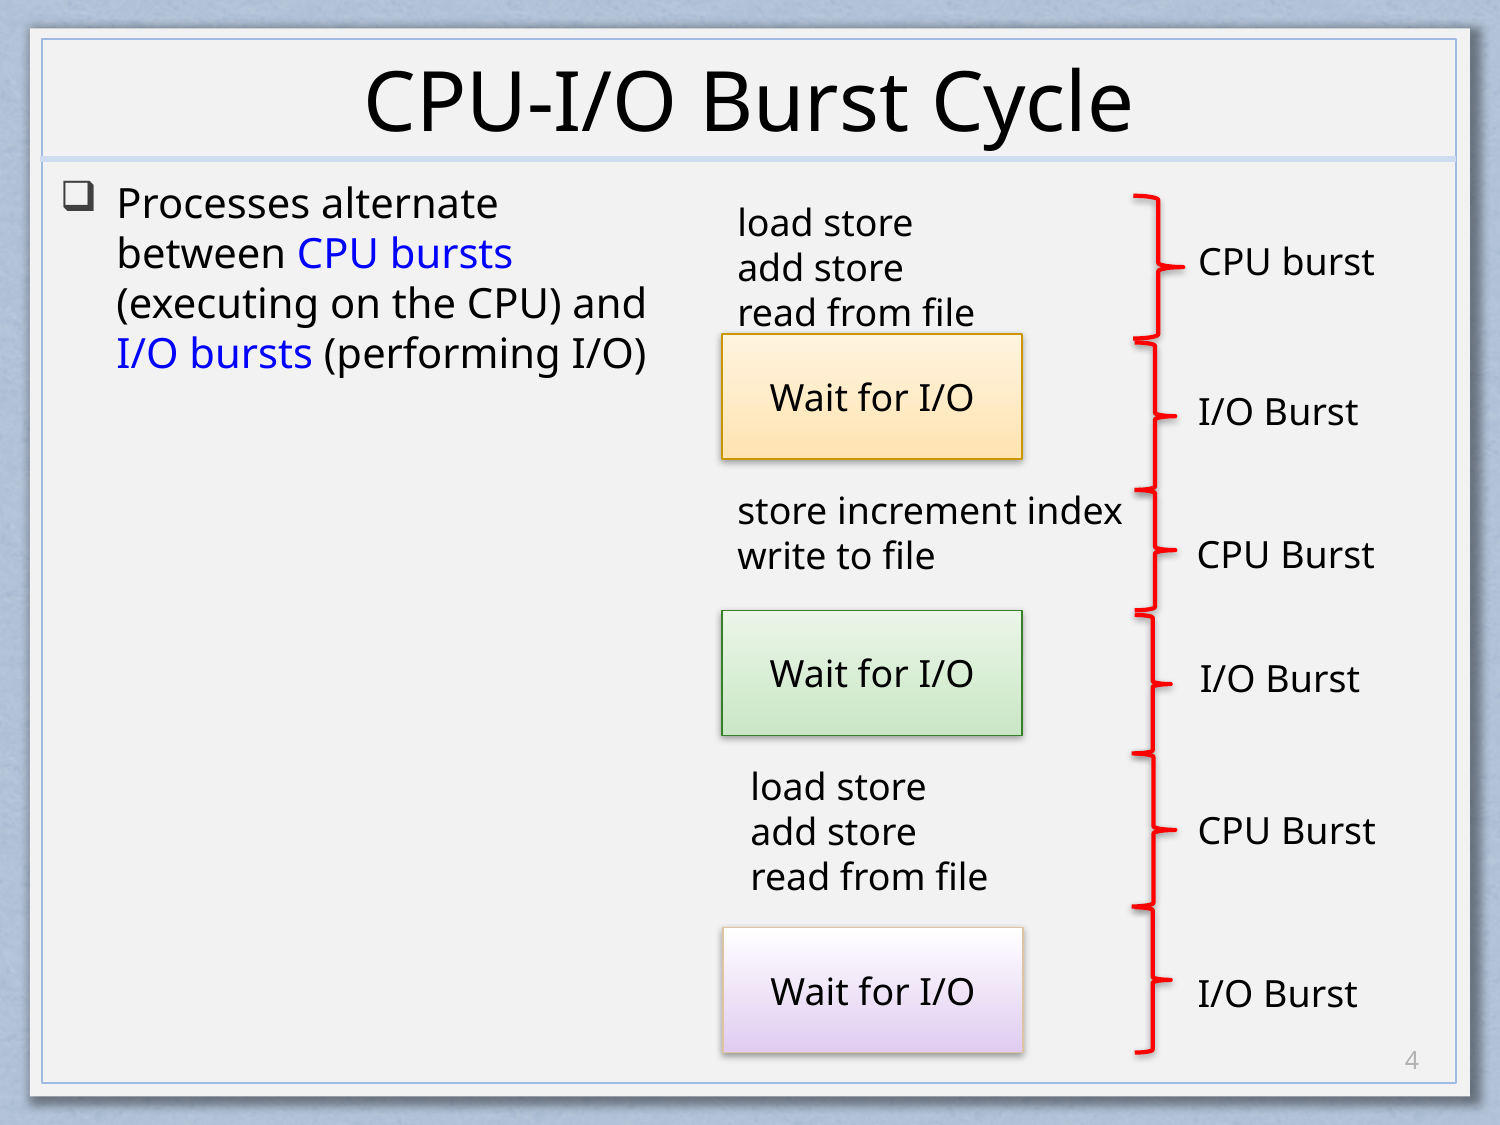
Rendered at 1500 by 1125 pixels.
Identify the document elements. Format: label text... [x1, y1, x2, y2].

text_box [1131, 753, 1176, 907]
title CPU-I/O Burst Cycle [41, 40, 1457, 157]
text_box Wait for I/O [722, 610, 1023, 736]
text_box CPU Burst [1181, 523, 1432, 584]
text_box [1134, 342, 1176, 489]
text_box I/O Burst [1182, 962, 1433, 1023]
text_box CPU Burst [1182, 799, 1433, 861]
text_box [1134, 489, 1176, 611]
text_box I/O Burst [1183, 380, 1434, 441]
list Processes alternate between CPU bursts (executing on the CPU) and I/O bursts (performing I/O) [45, 168, 681, 441]
text_box load store add store read from file [735, 755, 1023, 907]
text_box [1134, 907, 1171, 1053]
text_box I/O Burst [1184, 647, 1435, 709]
text_box store increment index write to file [722, 479, 1130, 586]
text_box CPU burst [1183, 230, 1434, 292]
slide_number 3 [1367, 1045, 1457, 1079]
text_box load store add store read from file [722, 191, 1148, 343]
text_box Wait for I/O [722, 927, 1023, 1053]
text_box Wait for I/O [722, 343, 1023, 459]
text_box [1134, 614, 1171, 752]
text_box [1133, 195, 1183, 339]
